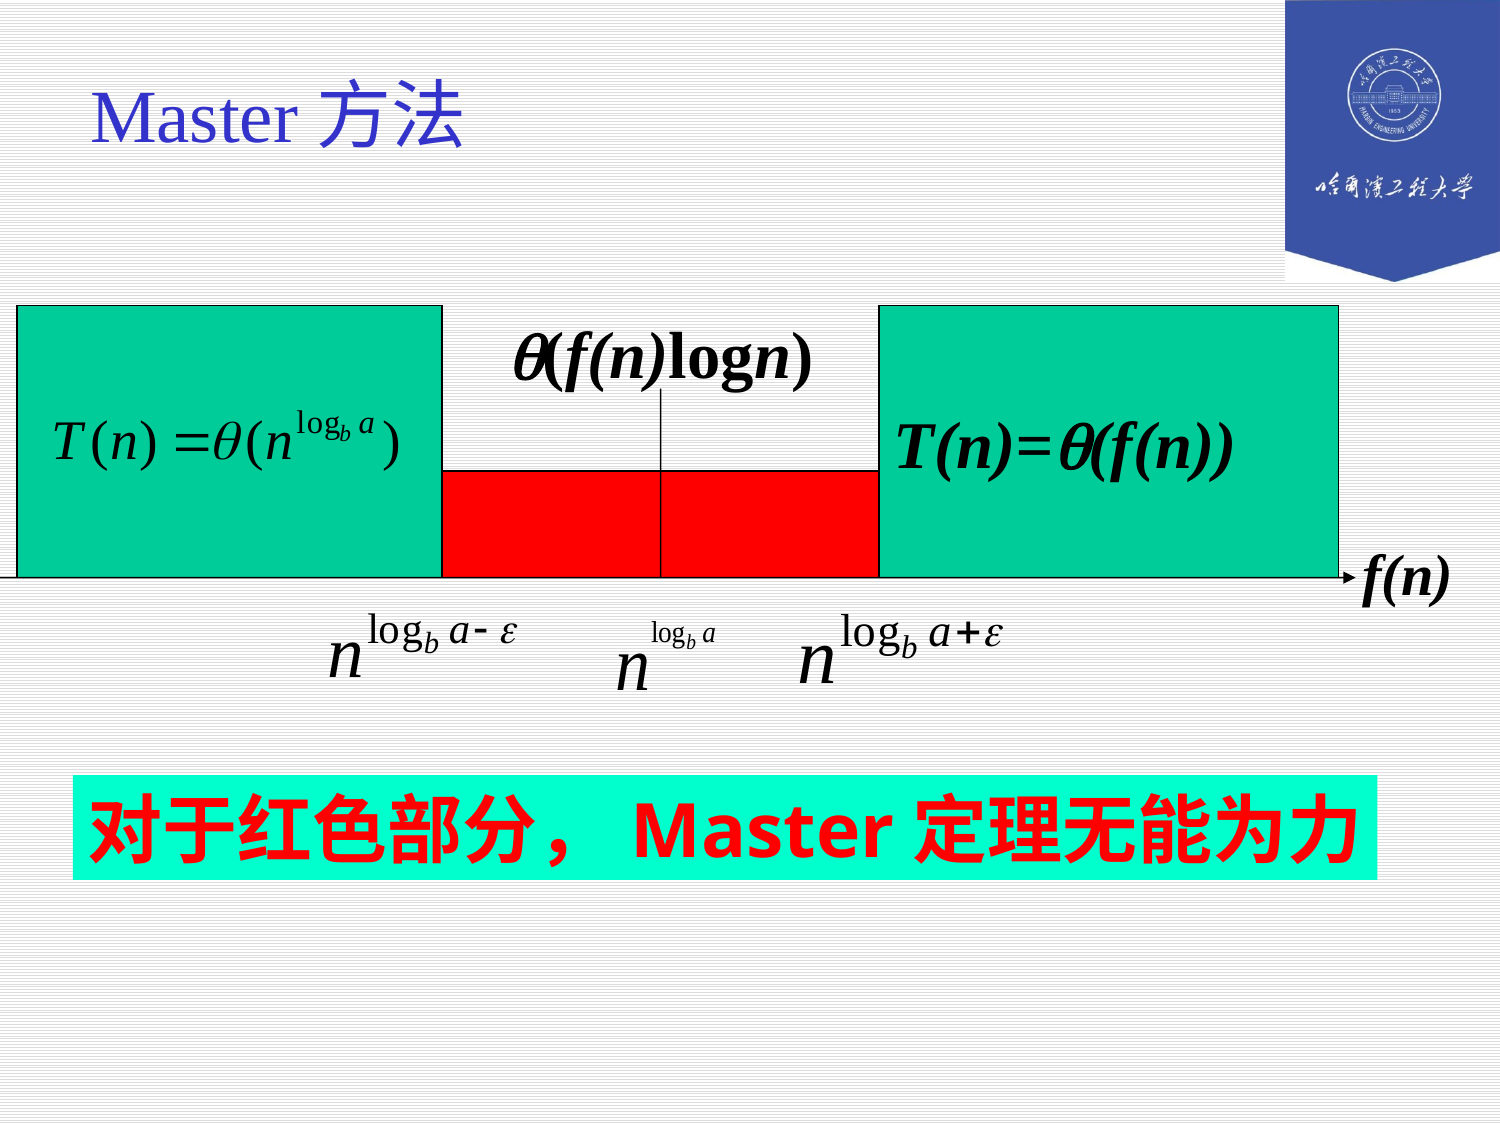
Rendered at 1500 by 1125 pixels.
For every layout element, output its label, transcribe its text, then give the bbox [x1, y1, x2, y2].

text_box 对于红色部分，Master定理无能为力 [72, 775, 1378, 880]
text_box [46, 398, 411, 483]
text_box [316, 597, 537, 696]
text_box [0, 304, 1470, 700]
picture [1285, 0, 1500, 282]
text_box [784, 597, 1023, 704]
title Master方法 [74, 37, 1351, 188]
